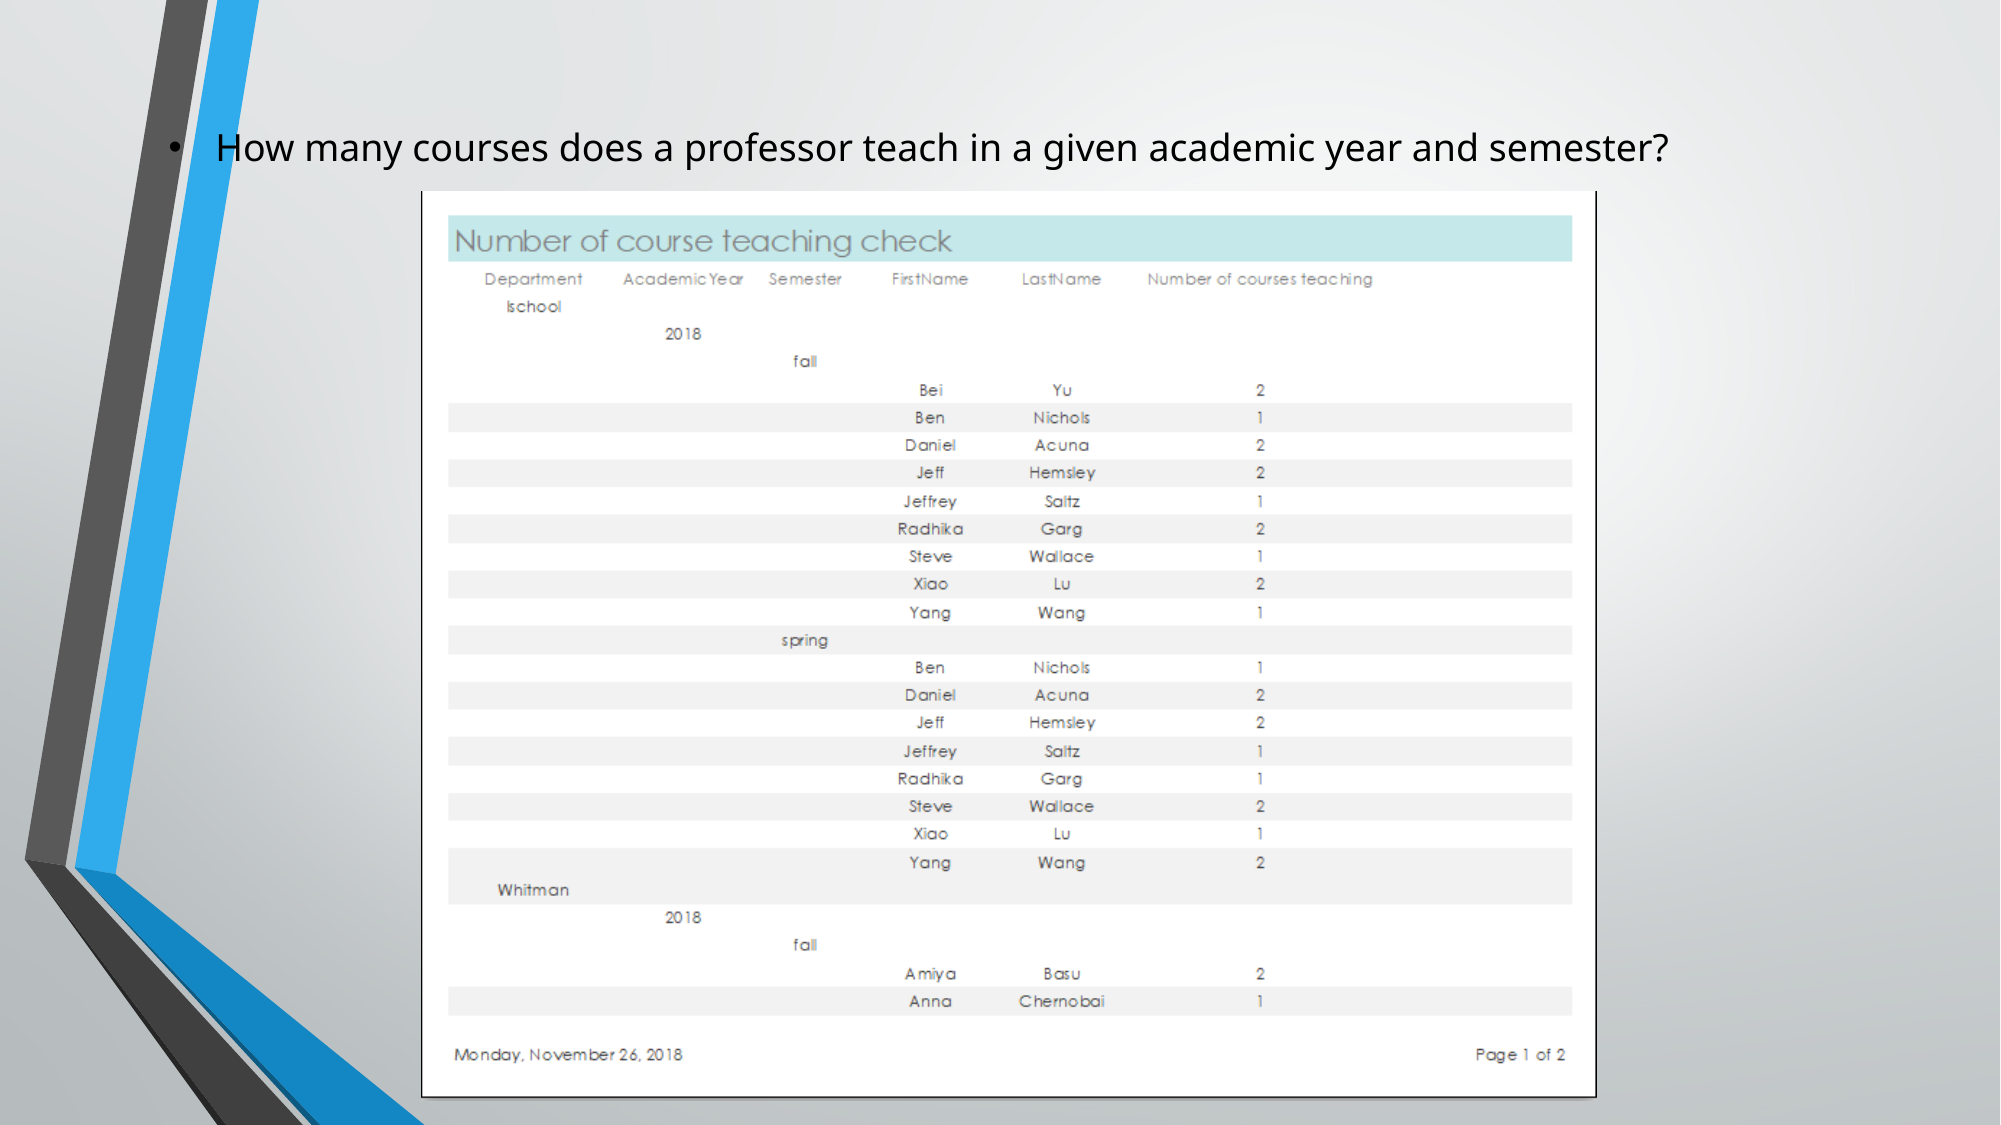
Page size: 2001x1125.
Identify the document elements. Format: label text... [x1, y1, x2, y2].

text_box How many courses does a professor teach in a given academic year and semester? [153, 116, 1685, 177]
picture [421, 191, 1597, 1102]
